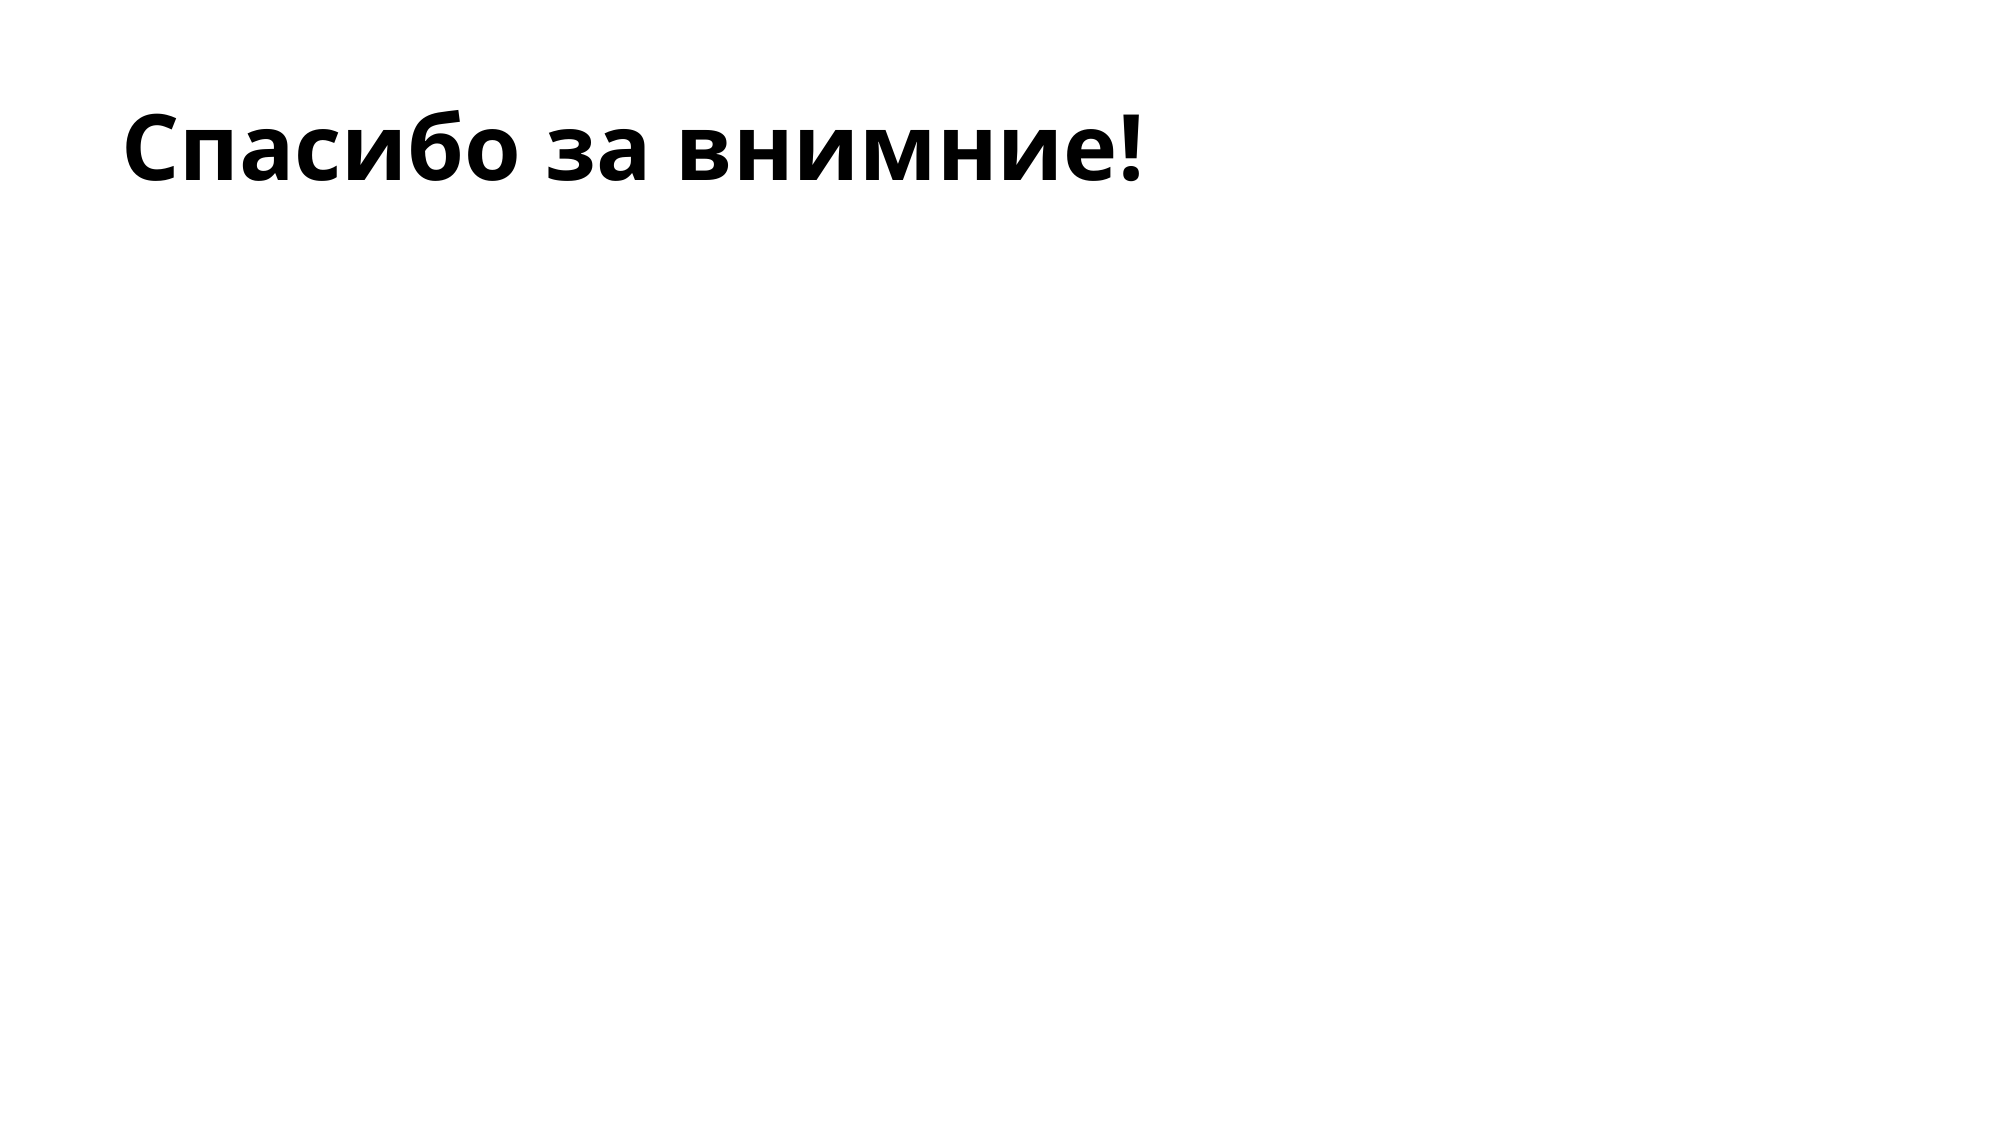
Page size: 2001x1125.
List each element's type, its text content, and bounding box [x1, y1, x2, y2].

title Спасибо за внимние! [106, 42, 1832, 260]
